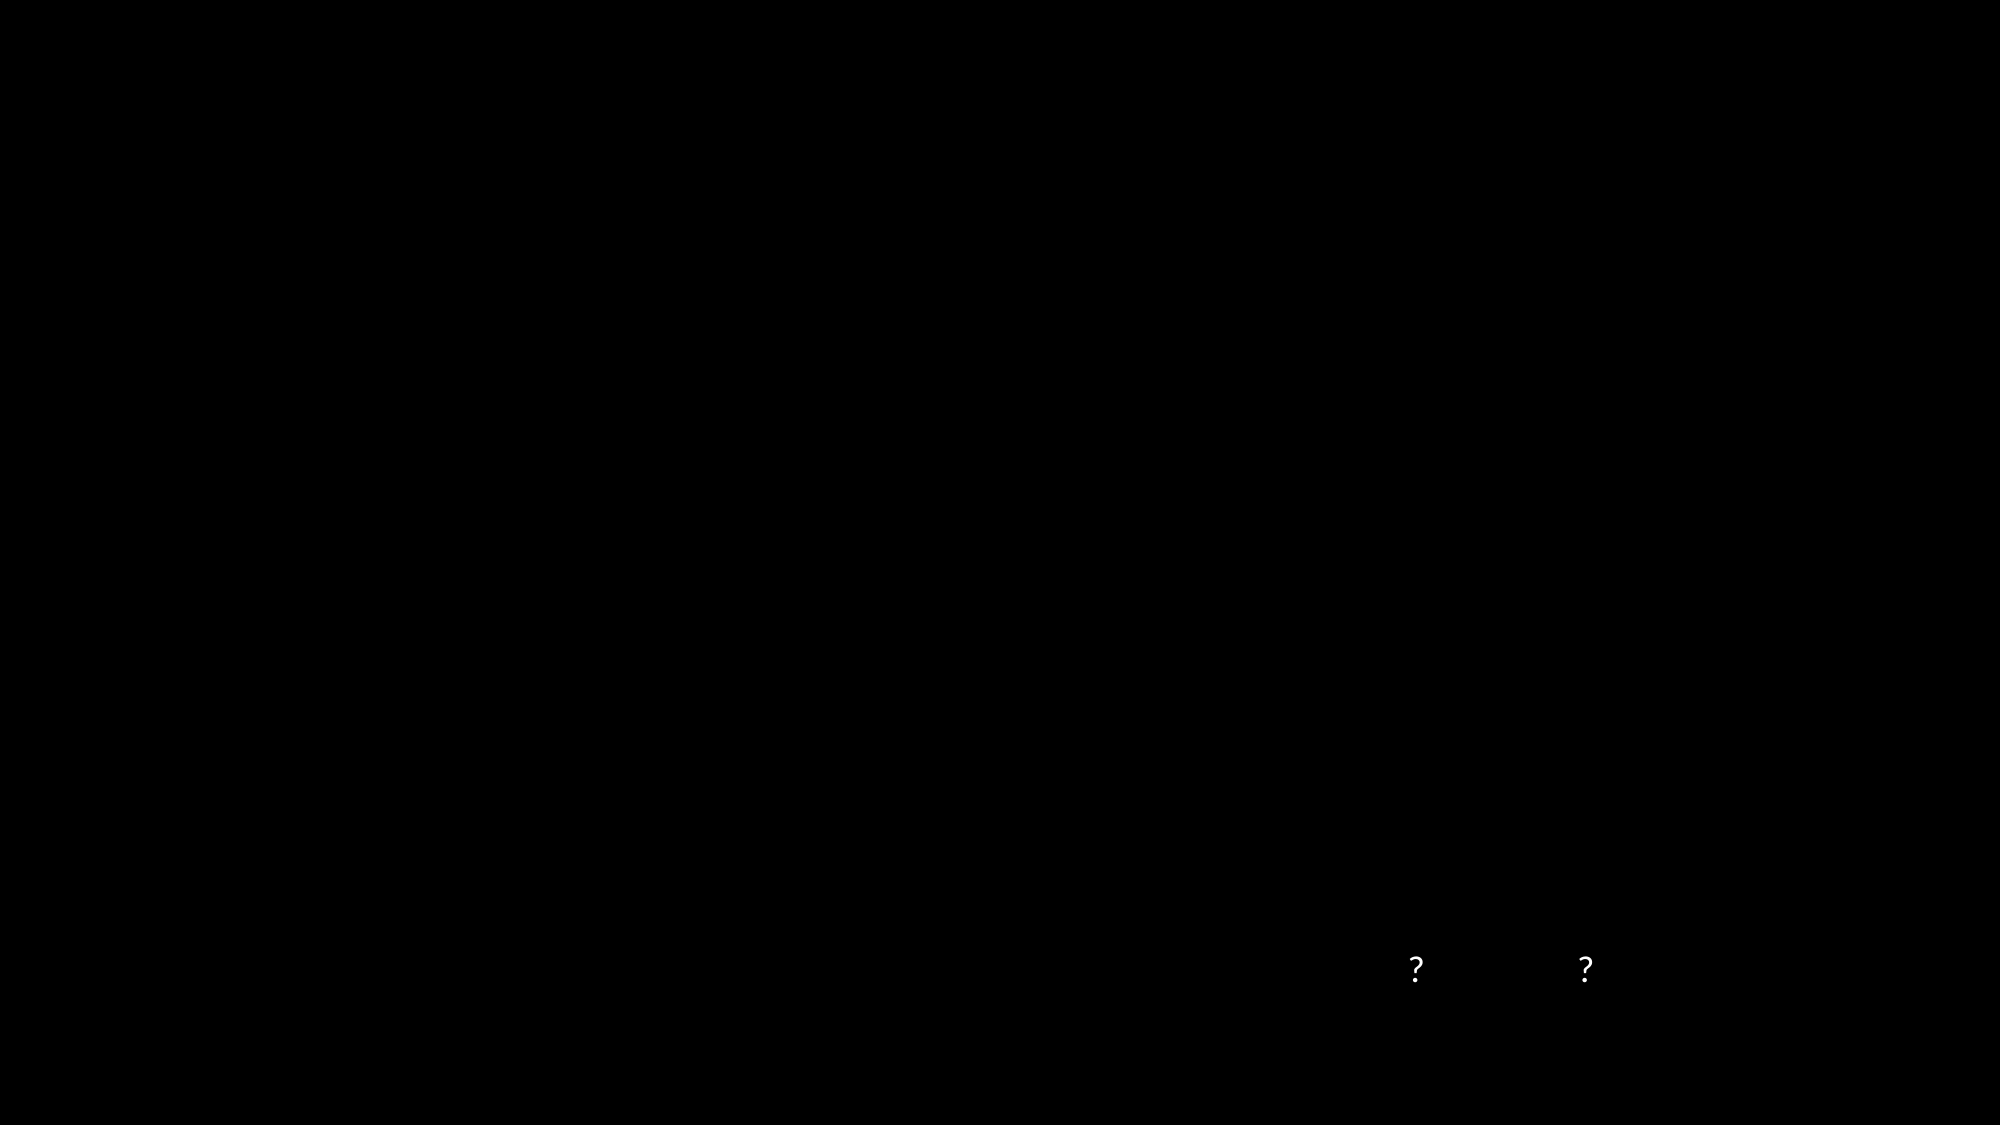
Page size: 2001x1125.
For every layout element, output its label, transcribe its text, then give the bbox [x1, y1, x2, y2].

text_box ? [1392, 937, 1457, 998]
text_box ? [1562, 937, 1627, 998]
